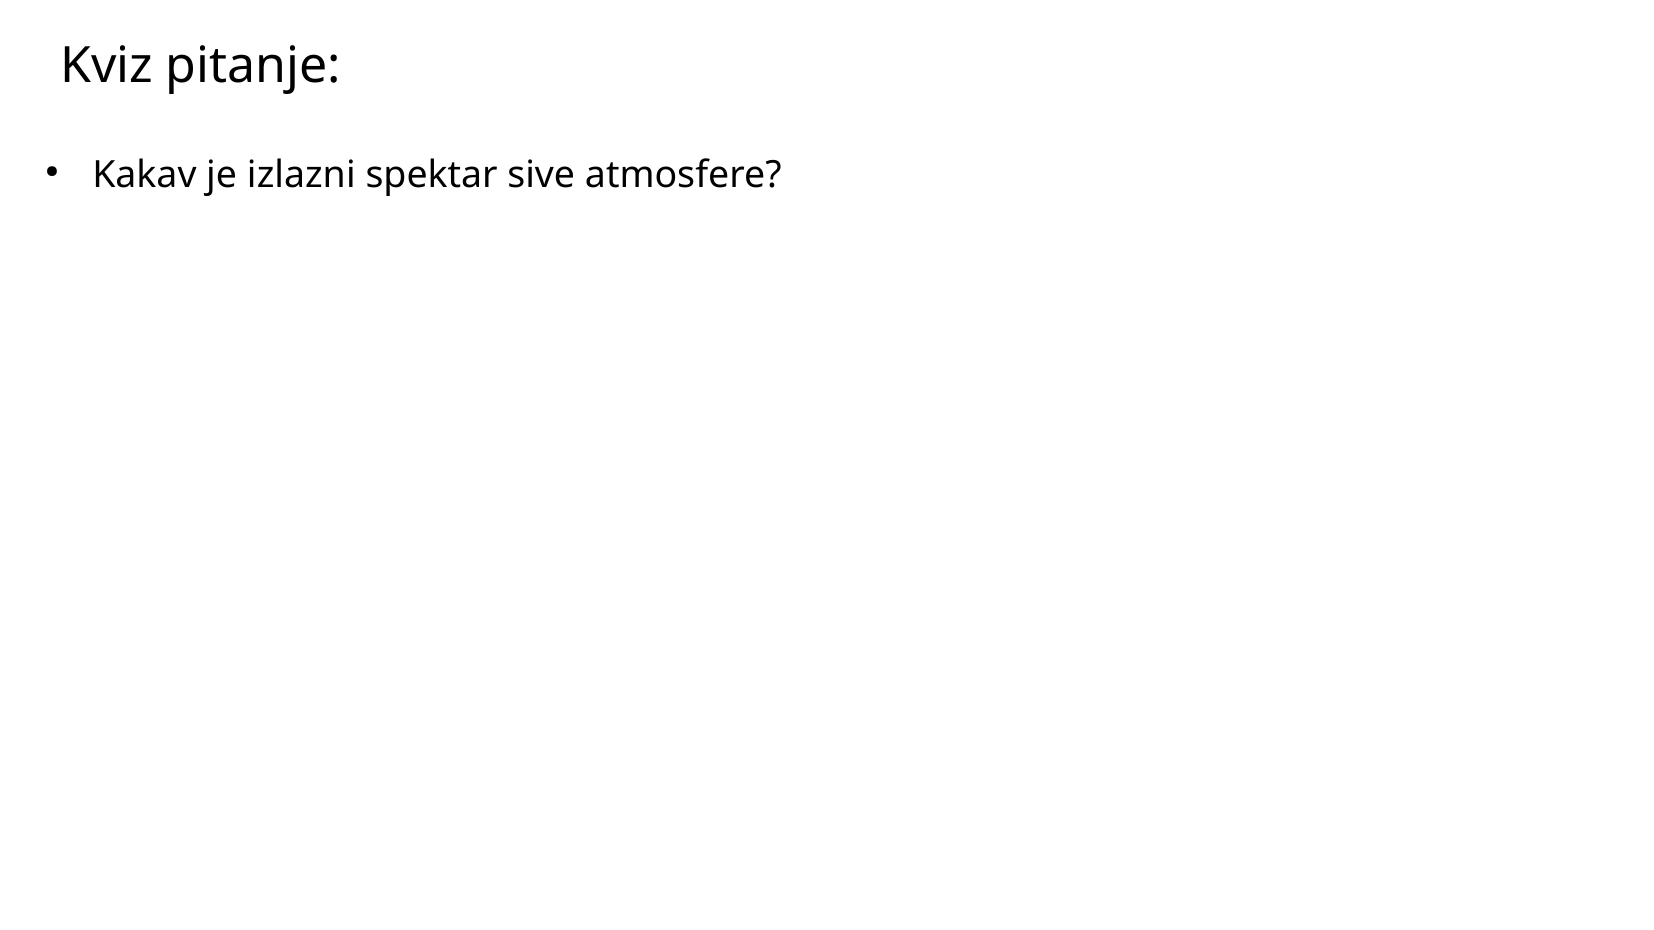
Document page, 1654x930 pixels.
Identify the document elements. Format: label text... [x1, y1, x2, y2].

title Kviz pitanje: [59, 0, 1648, 141]
list Kakav je izlazni spektar sive atmosfere? [45, 149, 1635, 880]
